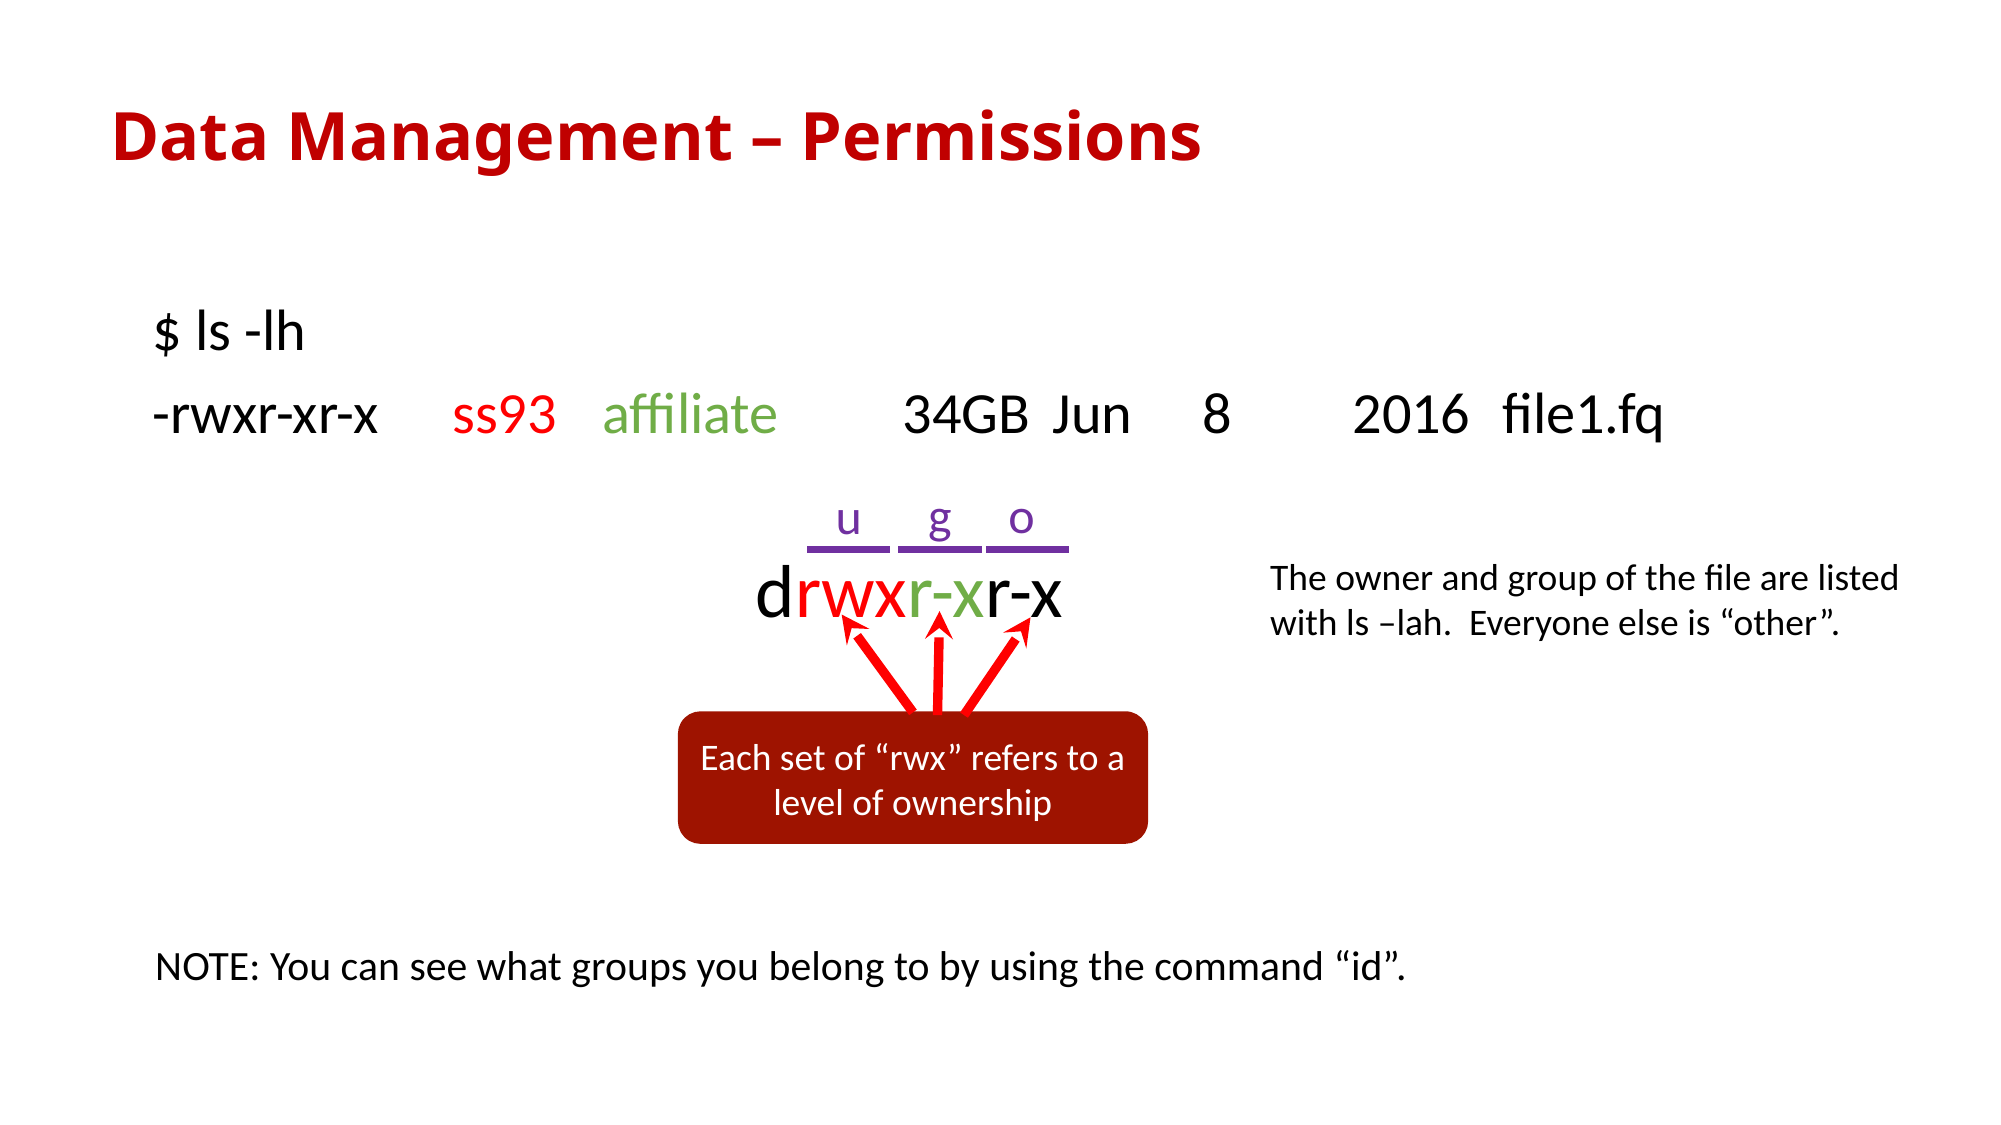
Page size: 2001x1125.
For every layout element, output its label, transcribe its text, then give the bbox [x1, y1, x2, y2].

text_box g [913, 476, 967, 546]
list drwxr-xr-x [140, 286, 1866, 545]
text_box NOTE: You can see what groups you belong to by using the command “id”. [140, 931, 1928, 997]
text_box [841, 614, 913, 713]
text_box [963, 617, 1031, 716]
text_box $ ls -lh -rwxr-xr-x ss93 affiliate 34GB Jun 8 2016 file1.fq [137, 292, 1863, 1007]
text_box Each set of “rwx” refers to a level of ownership [677, 711, 1149, 844]
title Data Management – Permissions [95, 30, 1821, 248]
text_box o [993, 476, 1031, 546]
text_box The owner and group of the file are listed with ls –lah. Everyone else is “other”. [1255, 545, 1928, 651]
text_box u [820, 477, 877, 546]
